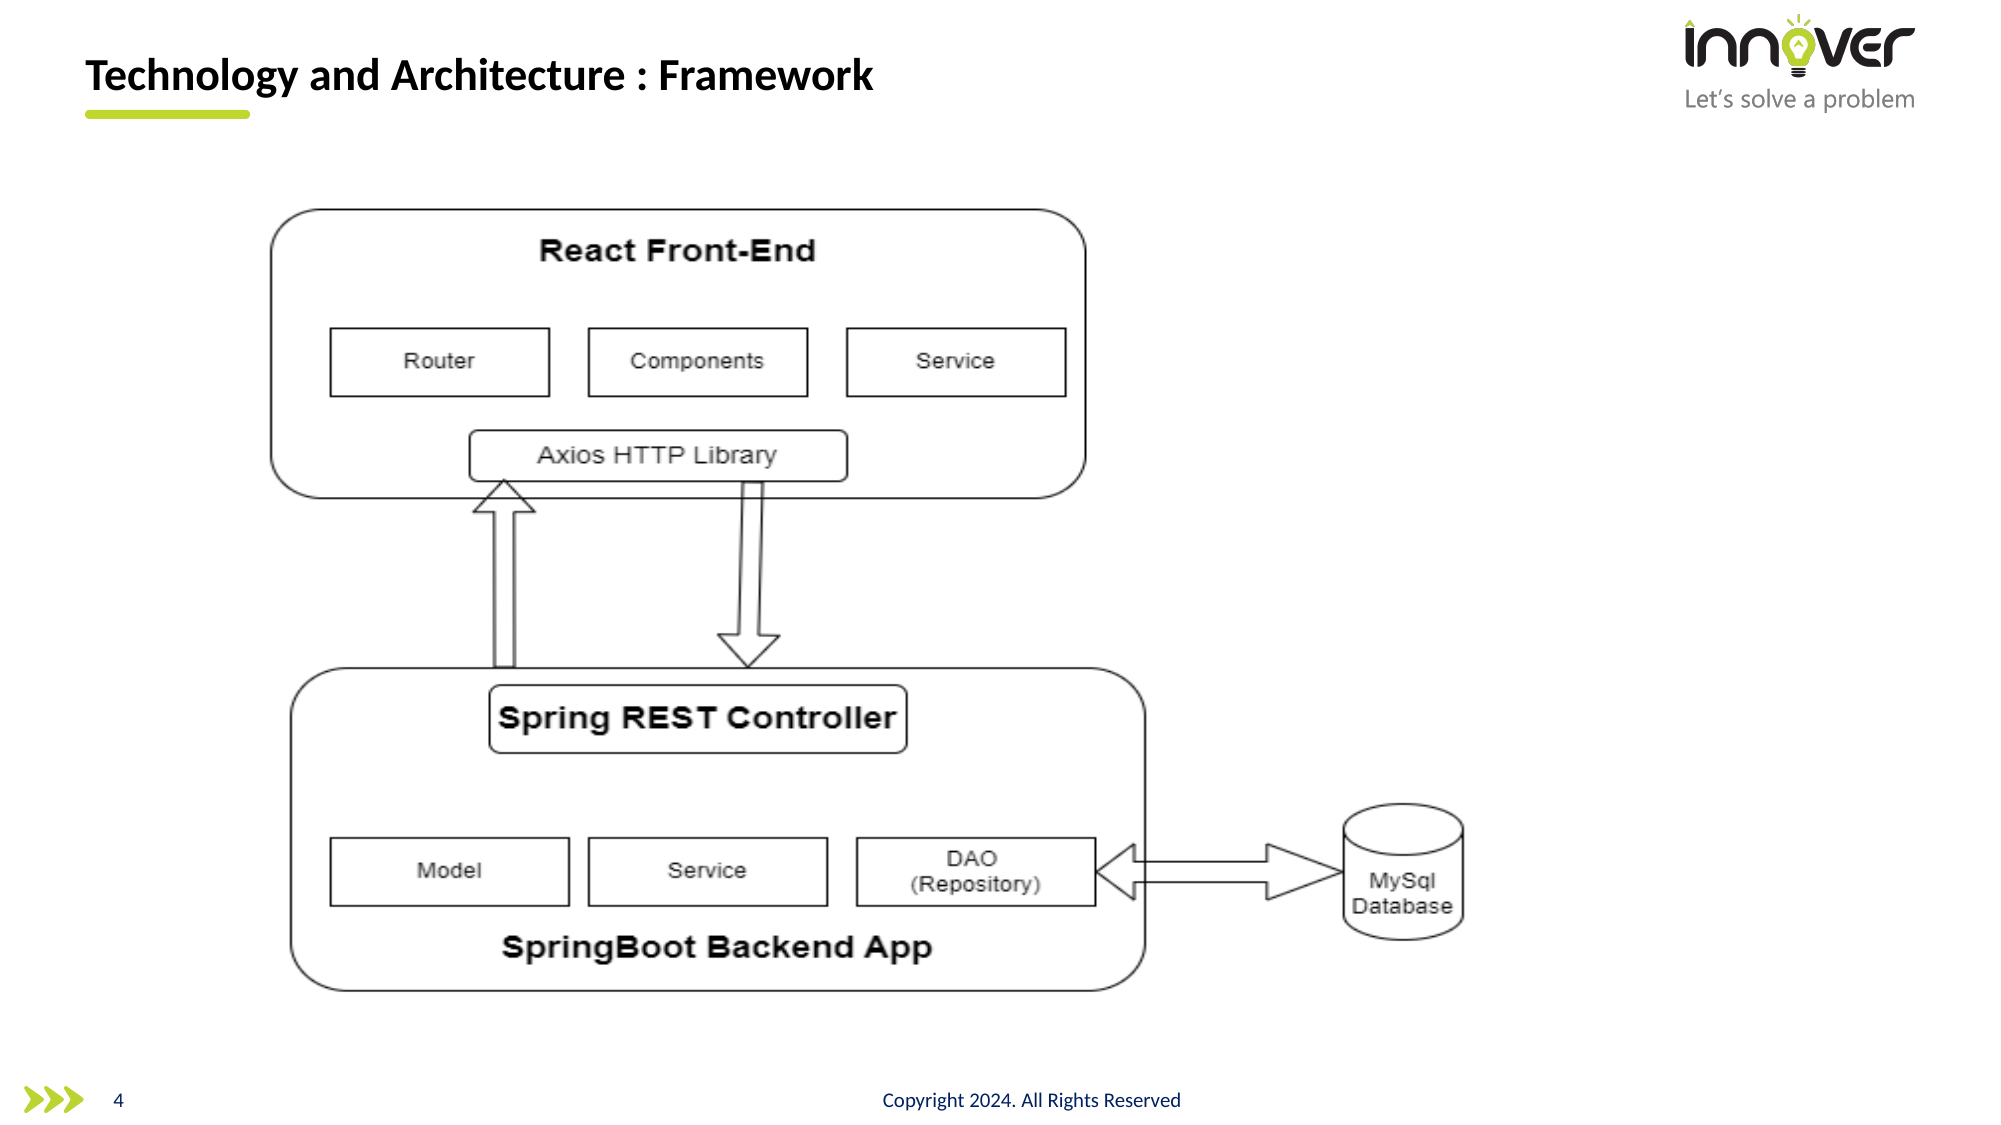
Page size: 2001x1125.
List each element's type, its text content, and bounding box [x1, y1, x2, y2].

title Technology and Architecture : Framework [85, 0, 1524, 100]
picture [1685, 14, 1915, 113]
picture [211, 158, 1524, 1043]
